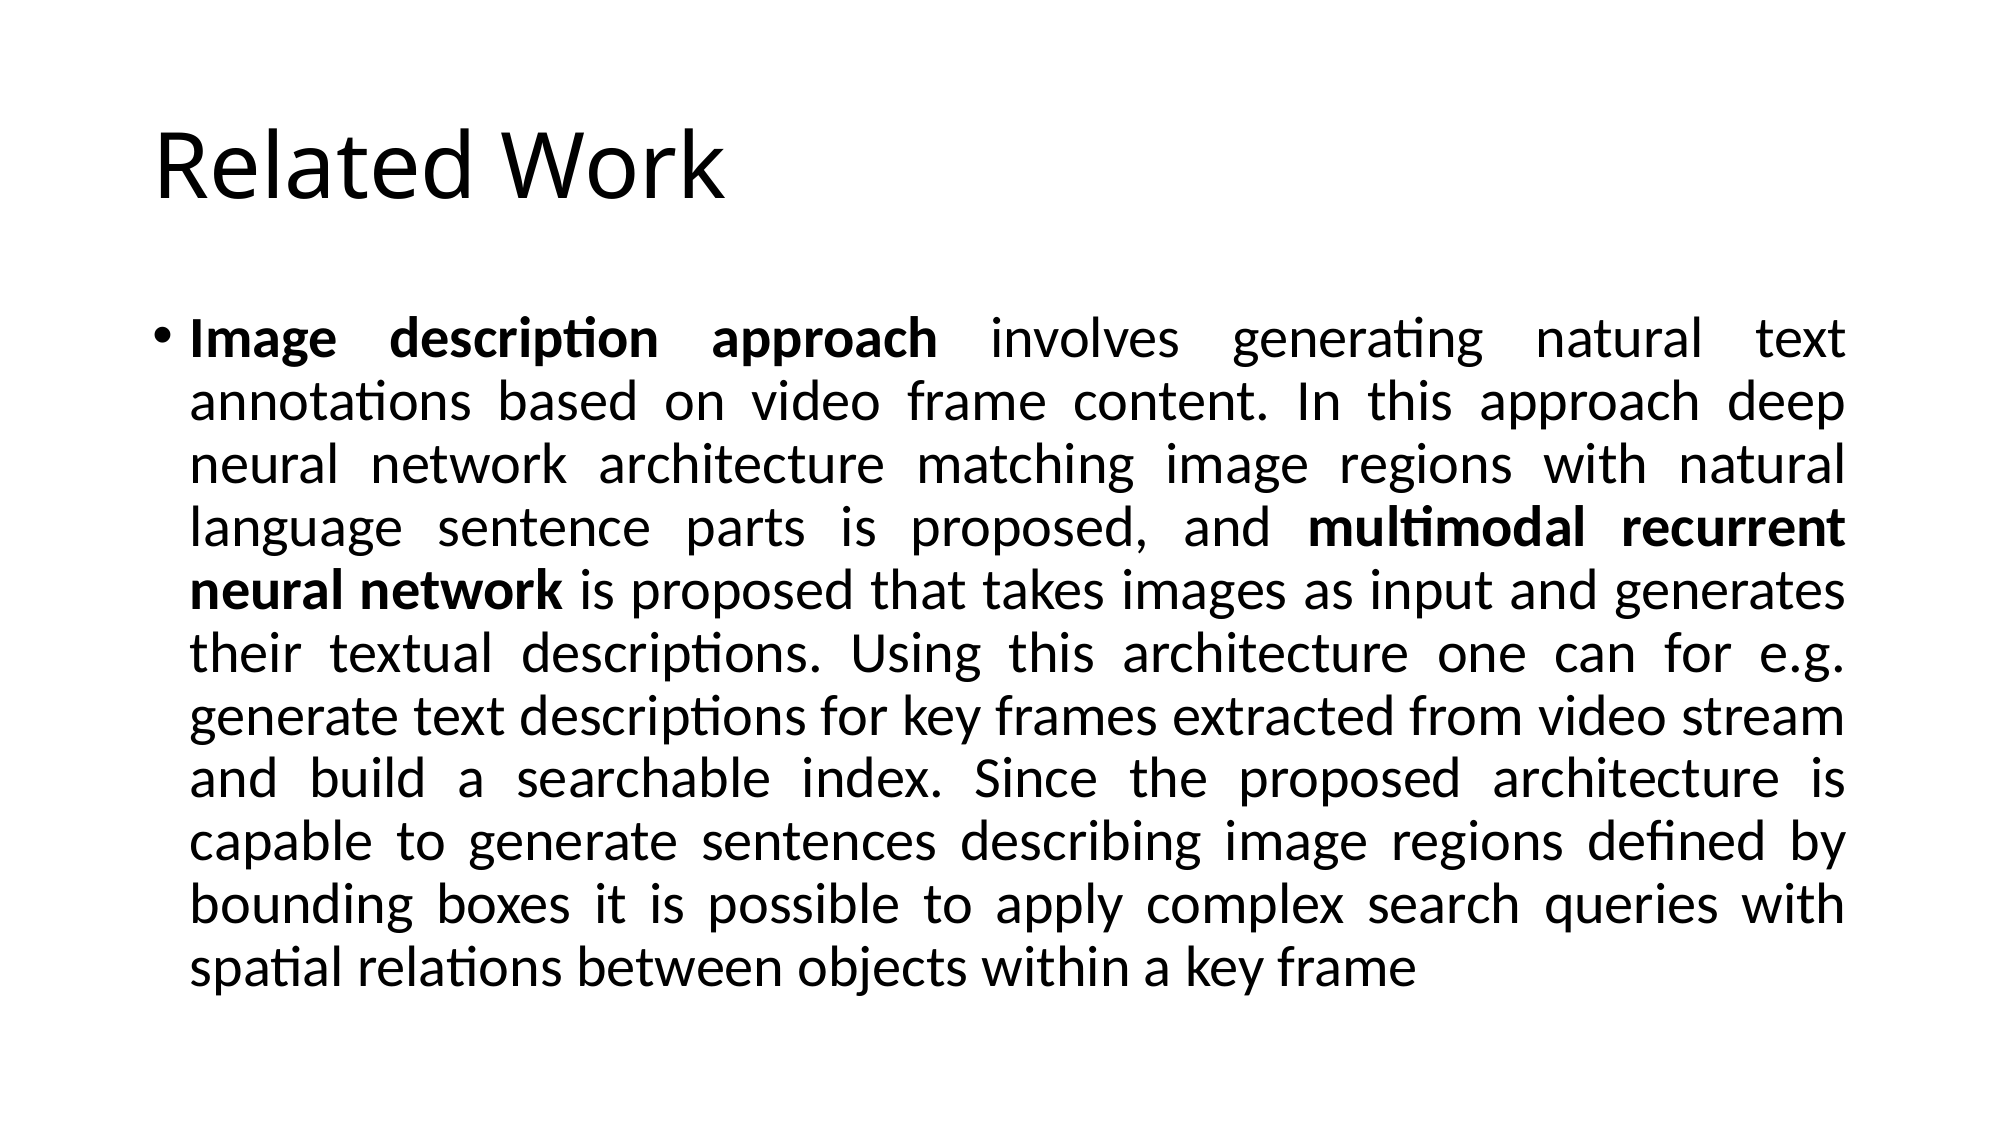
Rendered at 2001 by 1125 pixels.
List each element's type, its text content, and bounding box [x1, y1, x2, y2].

title Related Work [137, 59, 1863, 278]
list Image description approach involves generating natural text annotations based on video frame content. In this approach deep neural network architecture matching image regions with natural language sentence parts is proposed, and multimodal recurrent neural network is proposed that takes images as input and generates their textual descriptions. Using this architecture one can for e.g. generate text descriptions for key frames extracted from video stream and build a searchable index. Since the proposed architecture is capable to generate sentences describing image regions defined by bounding boxes it is possible to apply complex search queries with spatial relations between objects within a key frame [137, 299, 1863, 1014]
